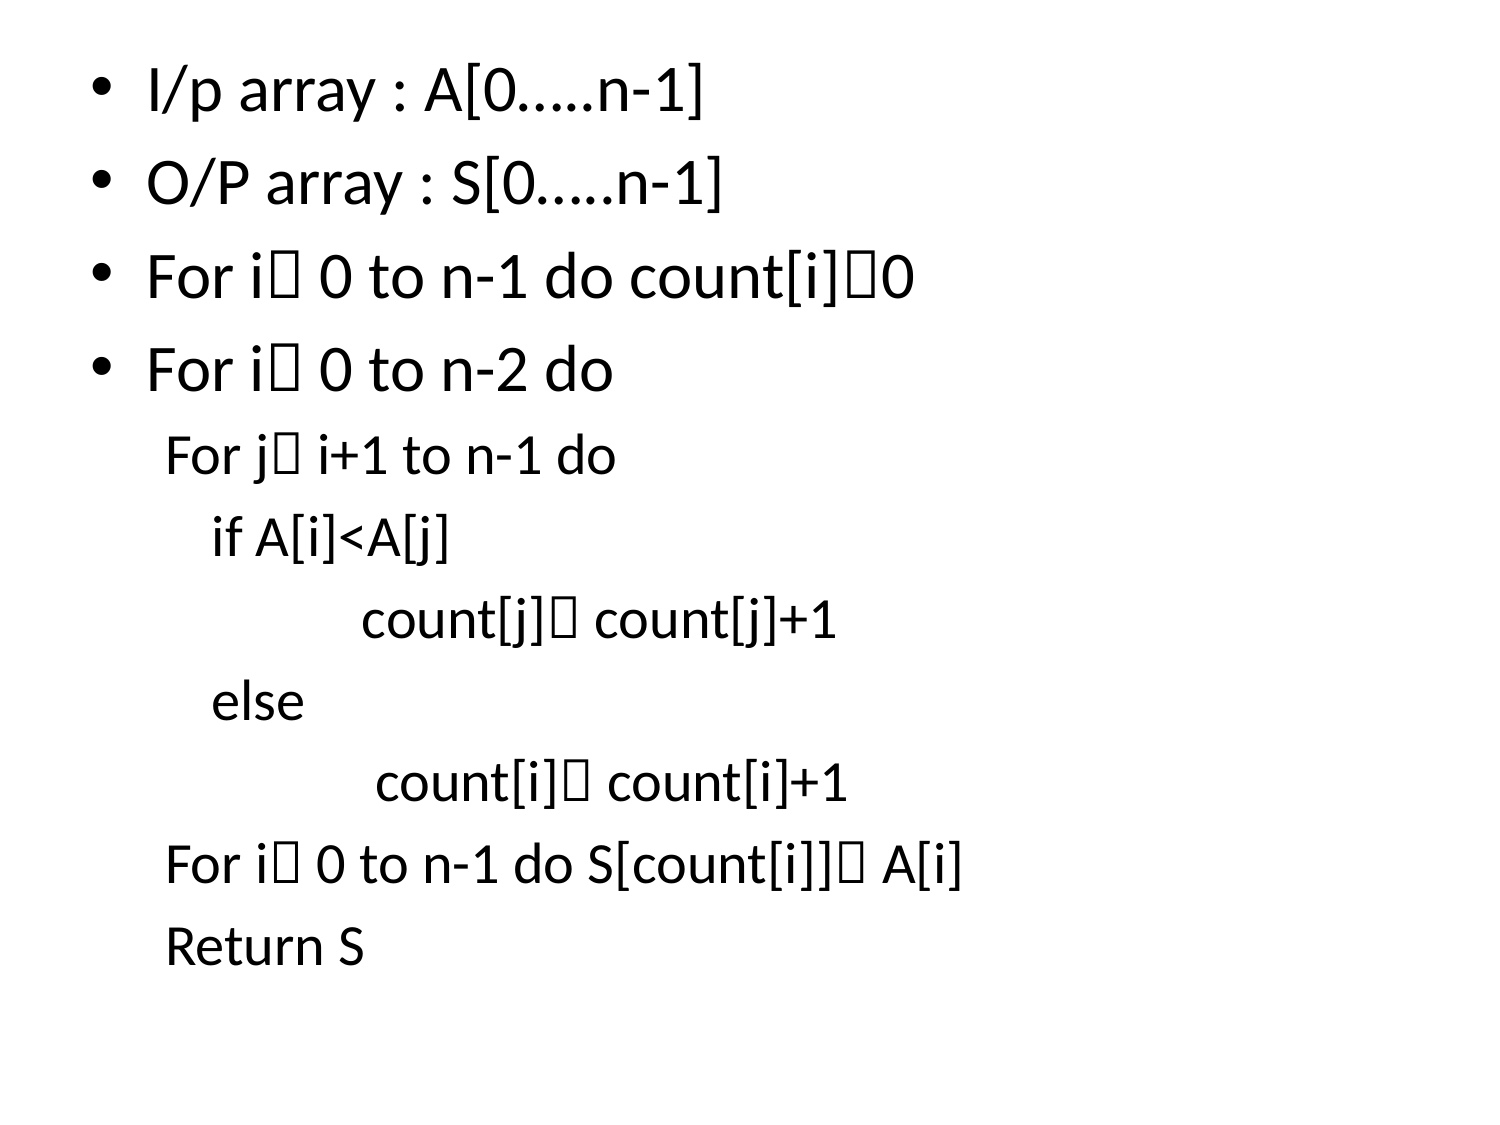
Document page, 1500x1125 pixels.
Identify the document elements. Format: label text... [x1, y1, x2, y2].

list I/p array : A[0…..n-1] O/P array : S[0…..n-1] For i 0 to n-1 do count[i]0 For i 0 to n-2 do For j i+1 to n-1 do if A[i]<A[j] count[j] count[j]+1 else count[i] count[i]+1 For i 0 to n-1 do S[count[i]] A[i] Return S [75, 37, 1425, 1088]
